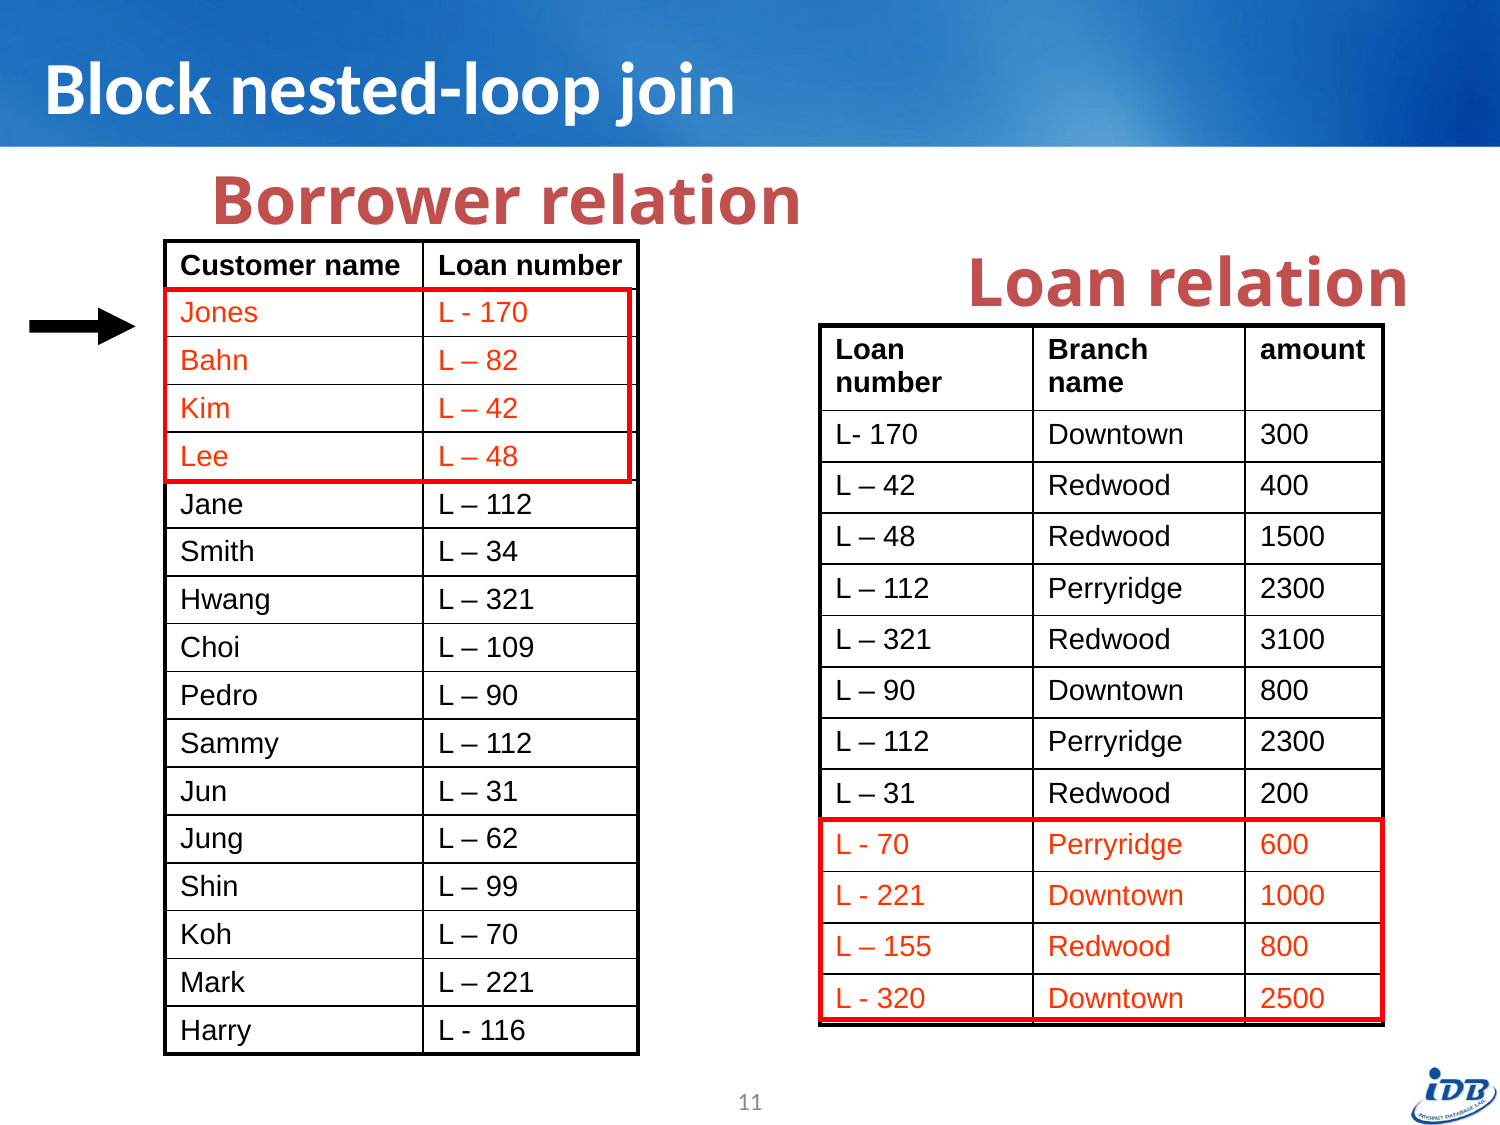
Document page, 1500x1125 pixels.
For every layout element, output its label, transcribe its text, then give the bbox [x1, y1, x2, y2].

table_cell L – 31 [822, 770, 1032, 819]
table_cell Pedro [167, 672, 422, 718]
title Block nested-loop join [29, 19, 1471, 149]
table_cell L – 82 [630, 337, 636, 384]
table_cell L – 70 [424, 911, 636, 958]
table_cell Jung [167, 816, 422, 862]
table_cell 300 [1246, 411, 1381, 461]
table_header amount [1246, 328, 1381, 410]
table_cell L - 170 [630, 290, 636, 336]
table_cell L – 42 [822, 463, 1032, 512]
table_cell L – 99 [424, 864, 636, 910]
table_cell 2300 [1246, 719, 1381, 768]
table_cell Downtown [1034, 668, 1244, 717]
table_cell L – 90 [822, 668, 1032, 717]
table_cell L – 90 [424, 672, 636, 718]
table_cell L – 112 [822, 565, 1032, 615]
text_box [29, 320, 136, 333]
table_cell L – 31 [424, 768, 636, 814]
table_cell 3100 [1246, 616, 1381, 666]
table_cell Hwang [167, 577, 422, 623]
table_cell Koh [167, 911, 422, 958]
table_cell L – 42 [630, 385, 636, 431]
table_cell Mark [167, 959, 422, 1005]
text_box Borrower relation [195, 150, 818, 245]
table_cell 800 [1246, 668, 1381, 717]
table_cell L – 62 [424, 816, 636, 862]
table_cell L - 116 [424, 1007, 636, 1052]
table_cell L – 112 [424, 481, 636, 527]
text_box Loan relation [951, 232, 1425, 328]
table_cell Smith [167, 529, 422, 575]
text_box [165, 289, 630, 482]
table_cell L – 109 [424, 624, 636, 671]
table_cell L – 321 [822, 616, 1032, 666]
slide_number 11 [684, 1082, 816, 1118]
table_cell Redwood [1034, 463, 1244, 512]
text_box [820, 819, 1383, 1020]
table_cell Jun [167, 768, 422, 814]
table_header Customer name [167, 243, 422, 288]
table_cell L – 321 [424, 577, 636, 623]
table_cell L – 48 [630, 433, 636, 479]
table_cell L – 221 [424, 959, 636, 1005]
table_header Branch name [1034, 328, 1244, 410]
table_cell L – 34 [424, 529, 636, 575]
table_cell L – 112 [424, 720, 636, 766]
table_cell L – 48 [822, 514, 1032, 563]
table_cell L – 112 [822, 719, 1032, 768]
table_cell 1500 [1246, 514, 1381, 563]
table_cell Choi [167, 624, 422, 671]
table_cell 2300 [1246, 565, 1381, 615]
table_cell 400 [1246, 463, 1381, 512]
table_cell Harry [167, 1007, 422, 1052]
table_cell Downtown [1034, 411, 1244, 461]
table_cell 200 [1246, 770, 1381, 819]
table_cell Shin [167, 864, 422, 910]
table_cell Perryridge [1034, 565, 1244, 615]
picture [0, 0, 1500, 1125]
table_header Loan number [822, 328, 1032, 410]
table_cell Redwood [1034, 616, 1244, 666]
table_header Loan number [424, 245, 636, 288]
table_cell Sammy [167, 720, 422, 766]
table_cell L- 170 [822, 411, 1032, 461]
table_cell Redwood [1034, 770, 1244, 819]
table_cell Jane [167, 482, 422, 527]
table_cell Redwood [1034, 514, 1244, 563]
table_cell Perryridge [1034, 719, 1244, 768]
